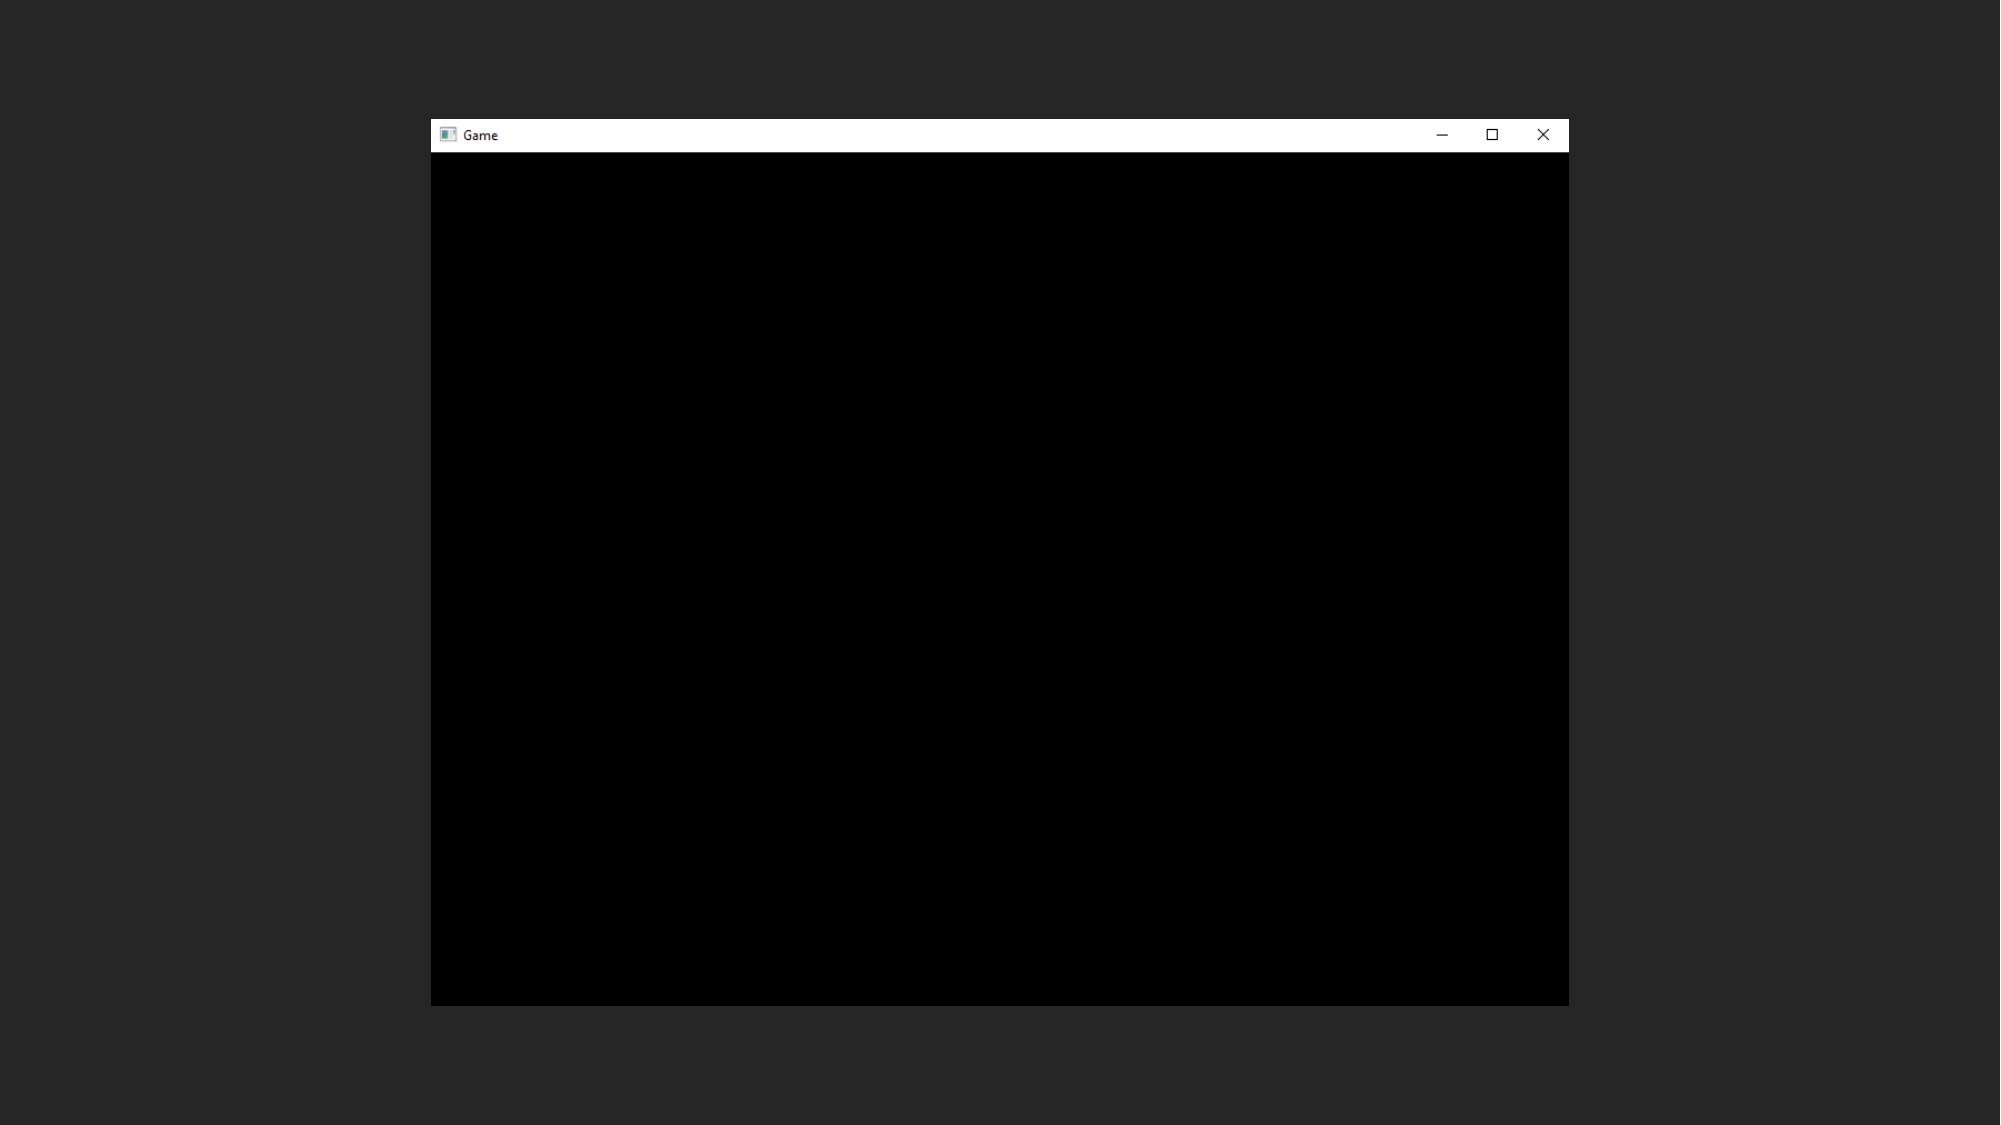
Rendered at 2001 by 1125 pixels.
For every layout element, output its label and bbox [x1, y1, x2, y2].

text_box [0, 0, 2000, 1125]
picture [431, 118, 1569, 1006]
